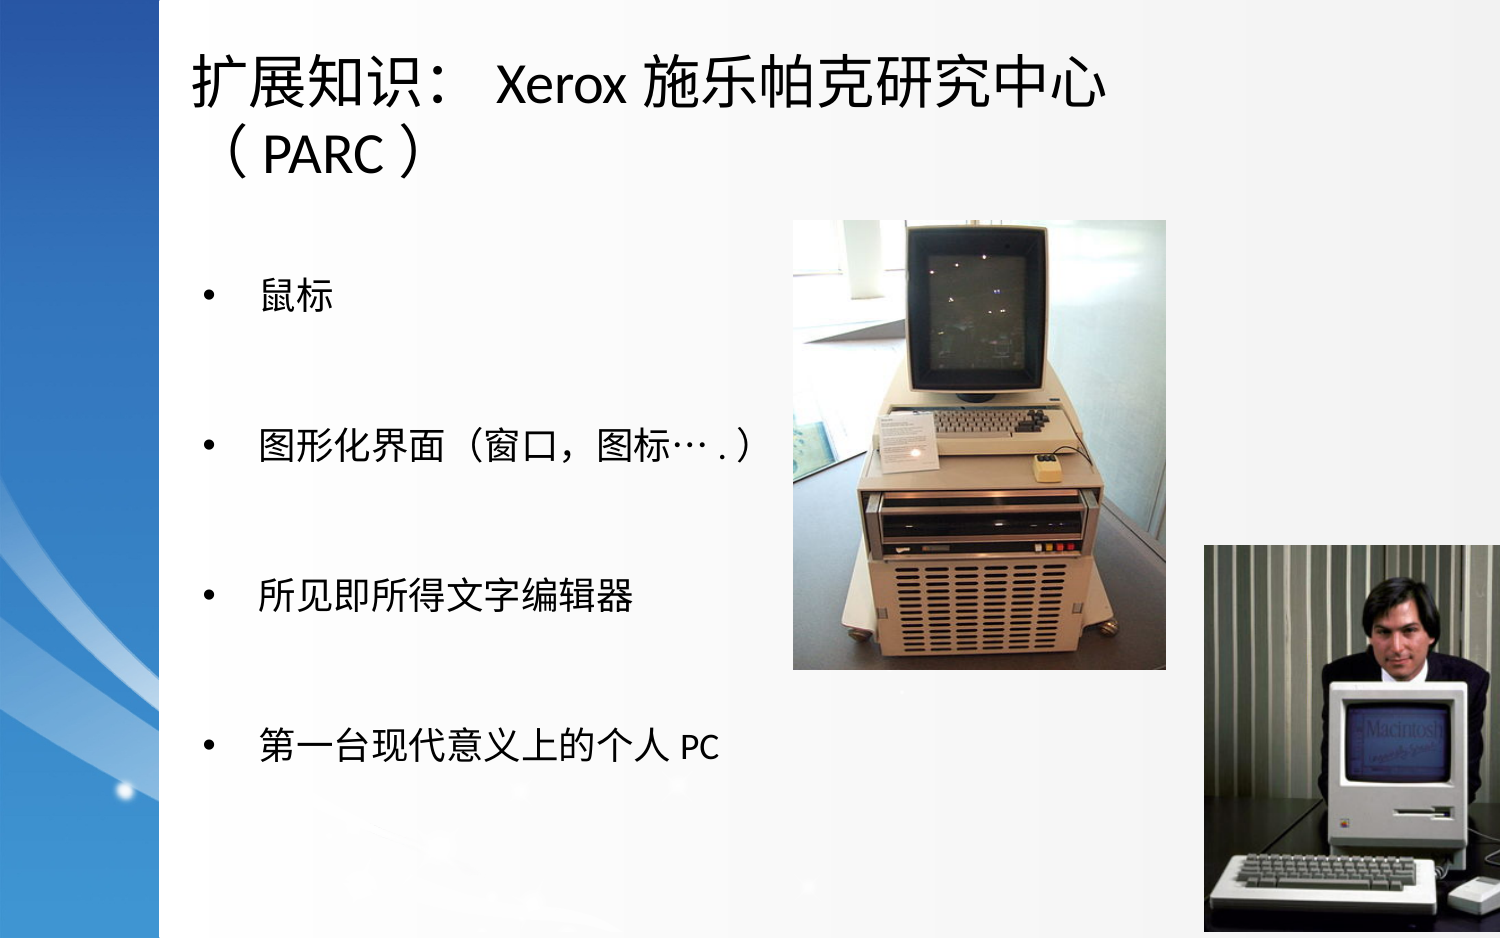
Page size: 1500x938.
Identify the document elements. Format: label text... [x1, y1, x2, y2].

picture [793, 220, 1166, 670]
list 鼠标 图形化界面（窗口，图标….） 所见即所得文字编辑器 第一台现代意义上的个人PC [187, 194, 1301, 809]
text_box 扩展知识：Xerox施乐帕克研究中心（PARC） [175, 37, 1336, 194]
picture [0, 0, 1500, 938]
